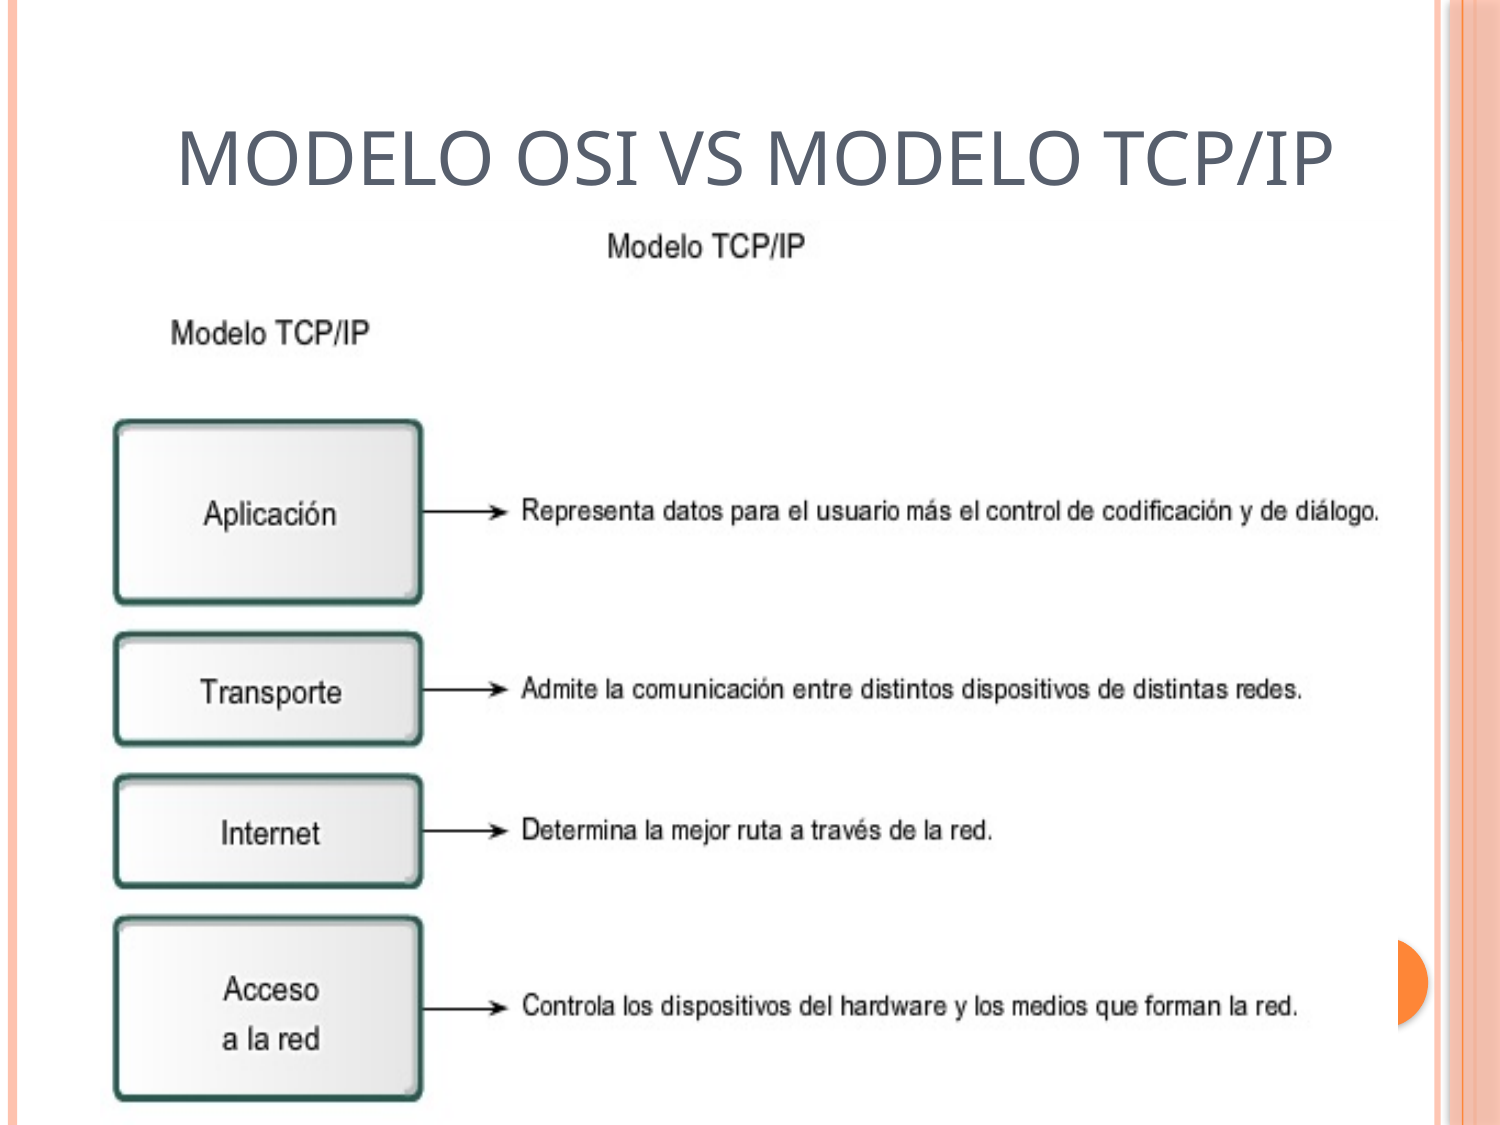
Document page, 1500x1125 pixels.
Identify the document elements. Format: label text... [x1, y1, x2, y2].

picture [99, 219, 1399, 1125]
text_box Modelo OSI vs Modelo TCP/IP [112, 66, 1400, 208]
